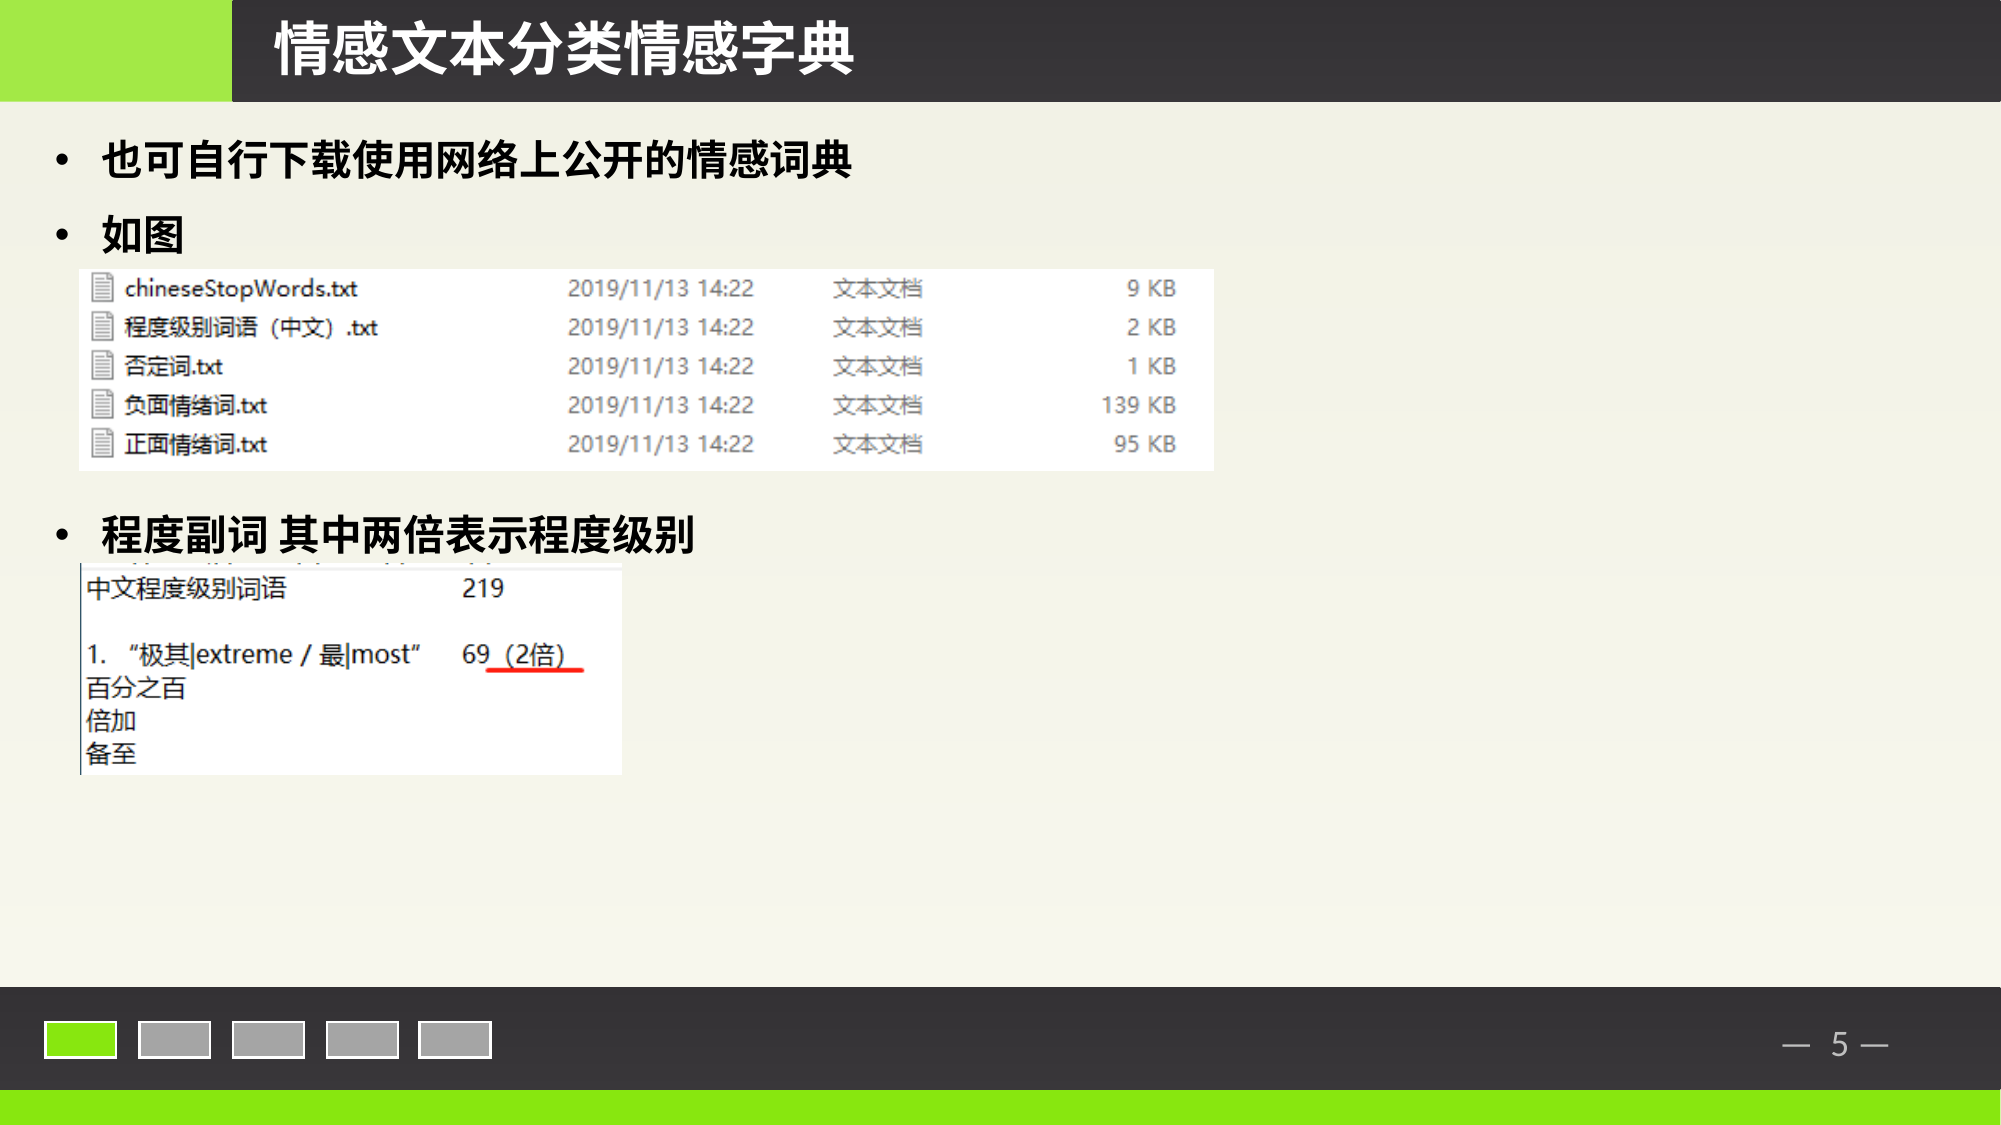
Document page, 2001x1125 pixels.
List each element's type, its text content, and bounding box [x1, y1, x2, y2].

text_box [0, 0, 232, 102]
text_box [40, 187, 1921, 385]
text_box [419, 1022, 491, 1058]
text_box [233, 1022, 304, 1058]
text_box 也可自行下载使用网络上公开的情感词典 如图 程度副词 其中两倍表示程度级别 [40, 385, 1898, 642]
text_box 也可自行下载使用网络上公开的情感词典 如图 程度副词 其中两倍表示程度级别 [40, 101, 1898, 187]
picture [80, 563, 622, 775]
text_box [327, 1022, 398, 1058]
picture [79, 269, 1214, 471]
text_box 情感文本分类情感字典 [258, 4, 1216, 90]
text_box [232, 0, 2001, 102]
text_box [45, 1022, 117, 1058]
text_box [139, 1022, 211, 1058]
